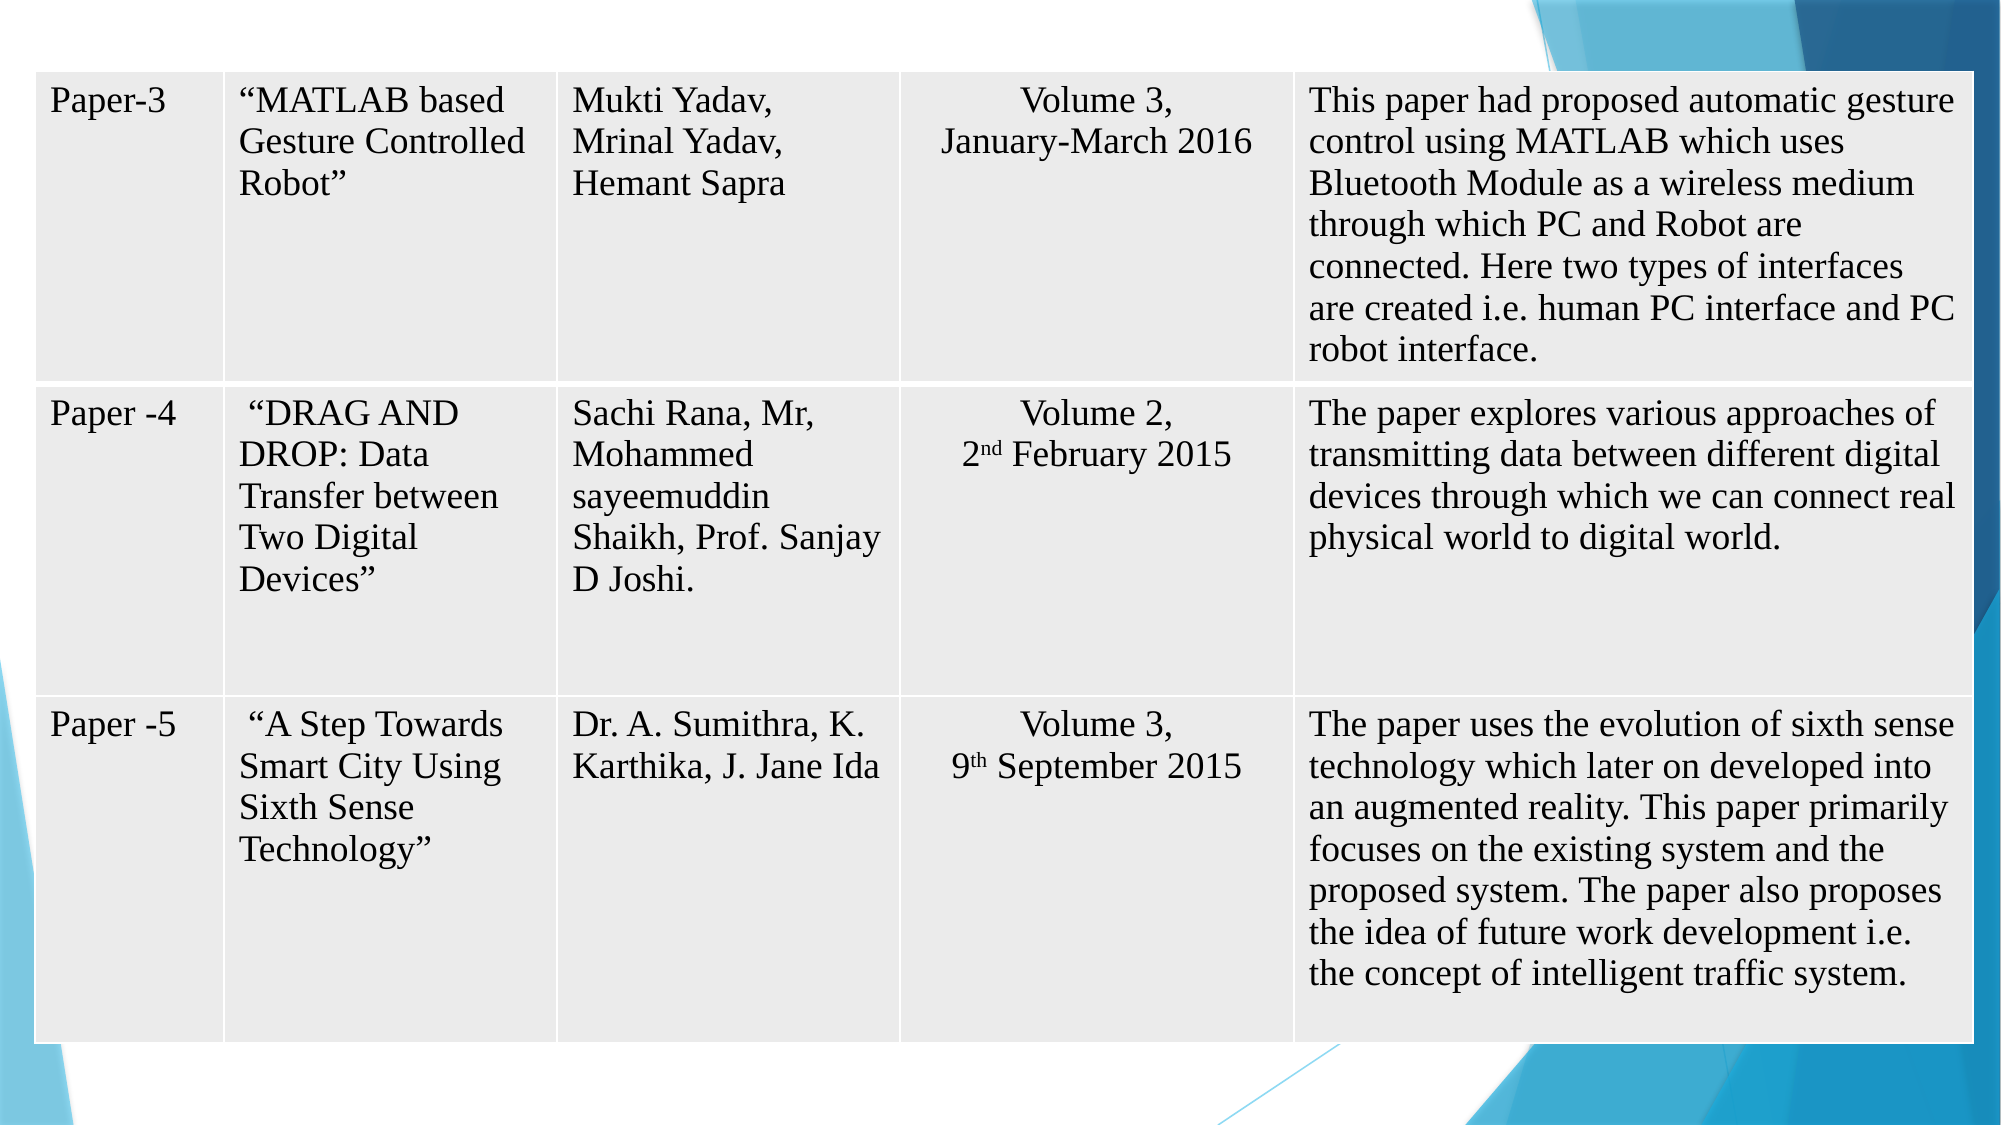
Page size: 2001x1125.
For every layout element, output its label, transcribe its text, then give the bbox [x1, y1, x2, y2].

table_cell Dr. A. Sumithra, K. Karthika, J. Jane Ida [558, 697, 899, 1042]
table_header “MATLAB based Gesture Controlled Robot” [225, 72, 556, 381]
table_cell Volume 2, 2nd February 2015 [901, 387, 1293, 695]
table_cell Paper -5 [36, 697, 223, 1042]
table_header Paper-3 [36, 72, 223, 381]
table_cell Sachi Rana, Mr, Mohammed sayeemuddin Shaikh, Prof. Sanjay D Joshi. [558, 387, 899, 695]
table_header Volume 3, January-March 2016 [901, 72, 1293, 381]
table_cell Paper -4 [36, 387, 223, 695]
table_cell “A Step Towards Smart City Using Sixth Sense Technology” [225, 697, 556, 1042]
table_cell The paper uses the evolution of sixth sense technology which later on developed into an augmented reality. This paper primarily focuses on the existing system and the proposed system. The paper also proposes the idea of future work development i.e. the concept of intelligent traffic system. [1295, 697, 1972, 1042]
table_header Mukti Yadav, Mrinal Yadav, Hemant Sapra [558, 72, 899, 381]
table_cell Volume 3, 9th September 2015 [901, 697, 1293, 1042]
table_header This paper had proposed automatic gesture control using MATLAB which uses Bluetooth Module as a wireless medium through which PC and Robot are connected. Here two types of interfaces are created i.e. human PC interface and PC robot interface. [1295, 72, 1972, 381]
table_cell “DRAG AND DROP: Data Transfer between Two Digital Devices” [225, 387, 556, 695]
table_cell The paper explores various approaches of transmitting data between different digital devices through which we can connect real physical world to digital world. [1295, 387, 1972, 695]
